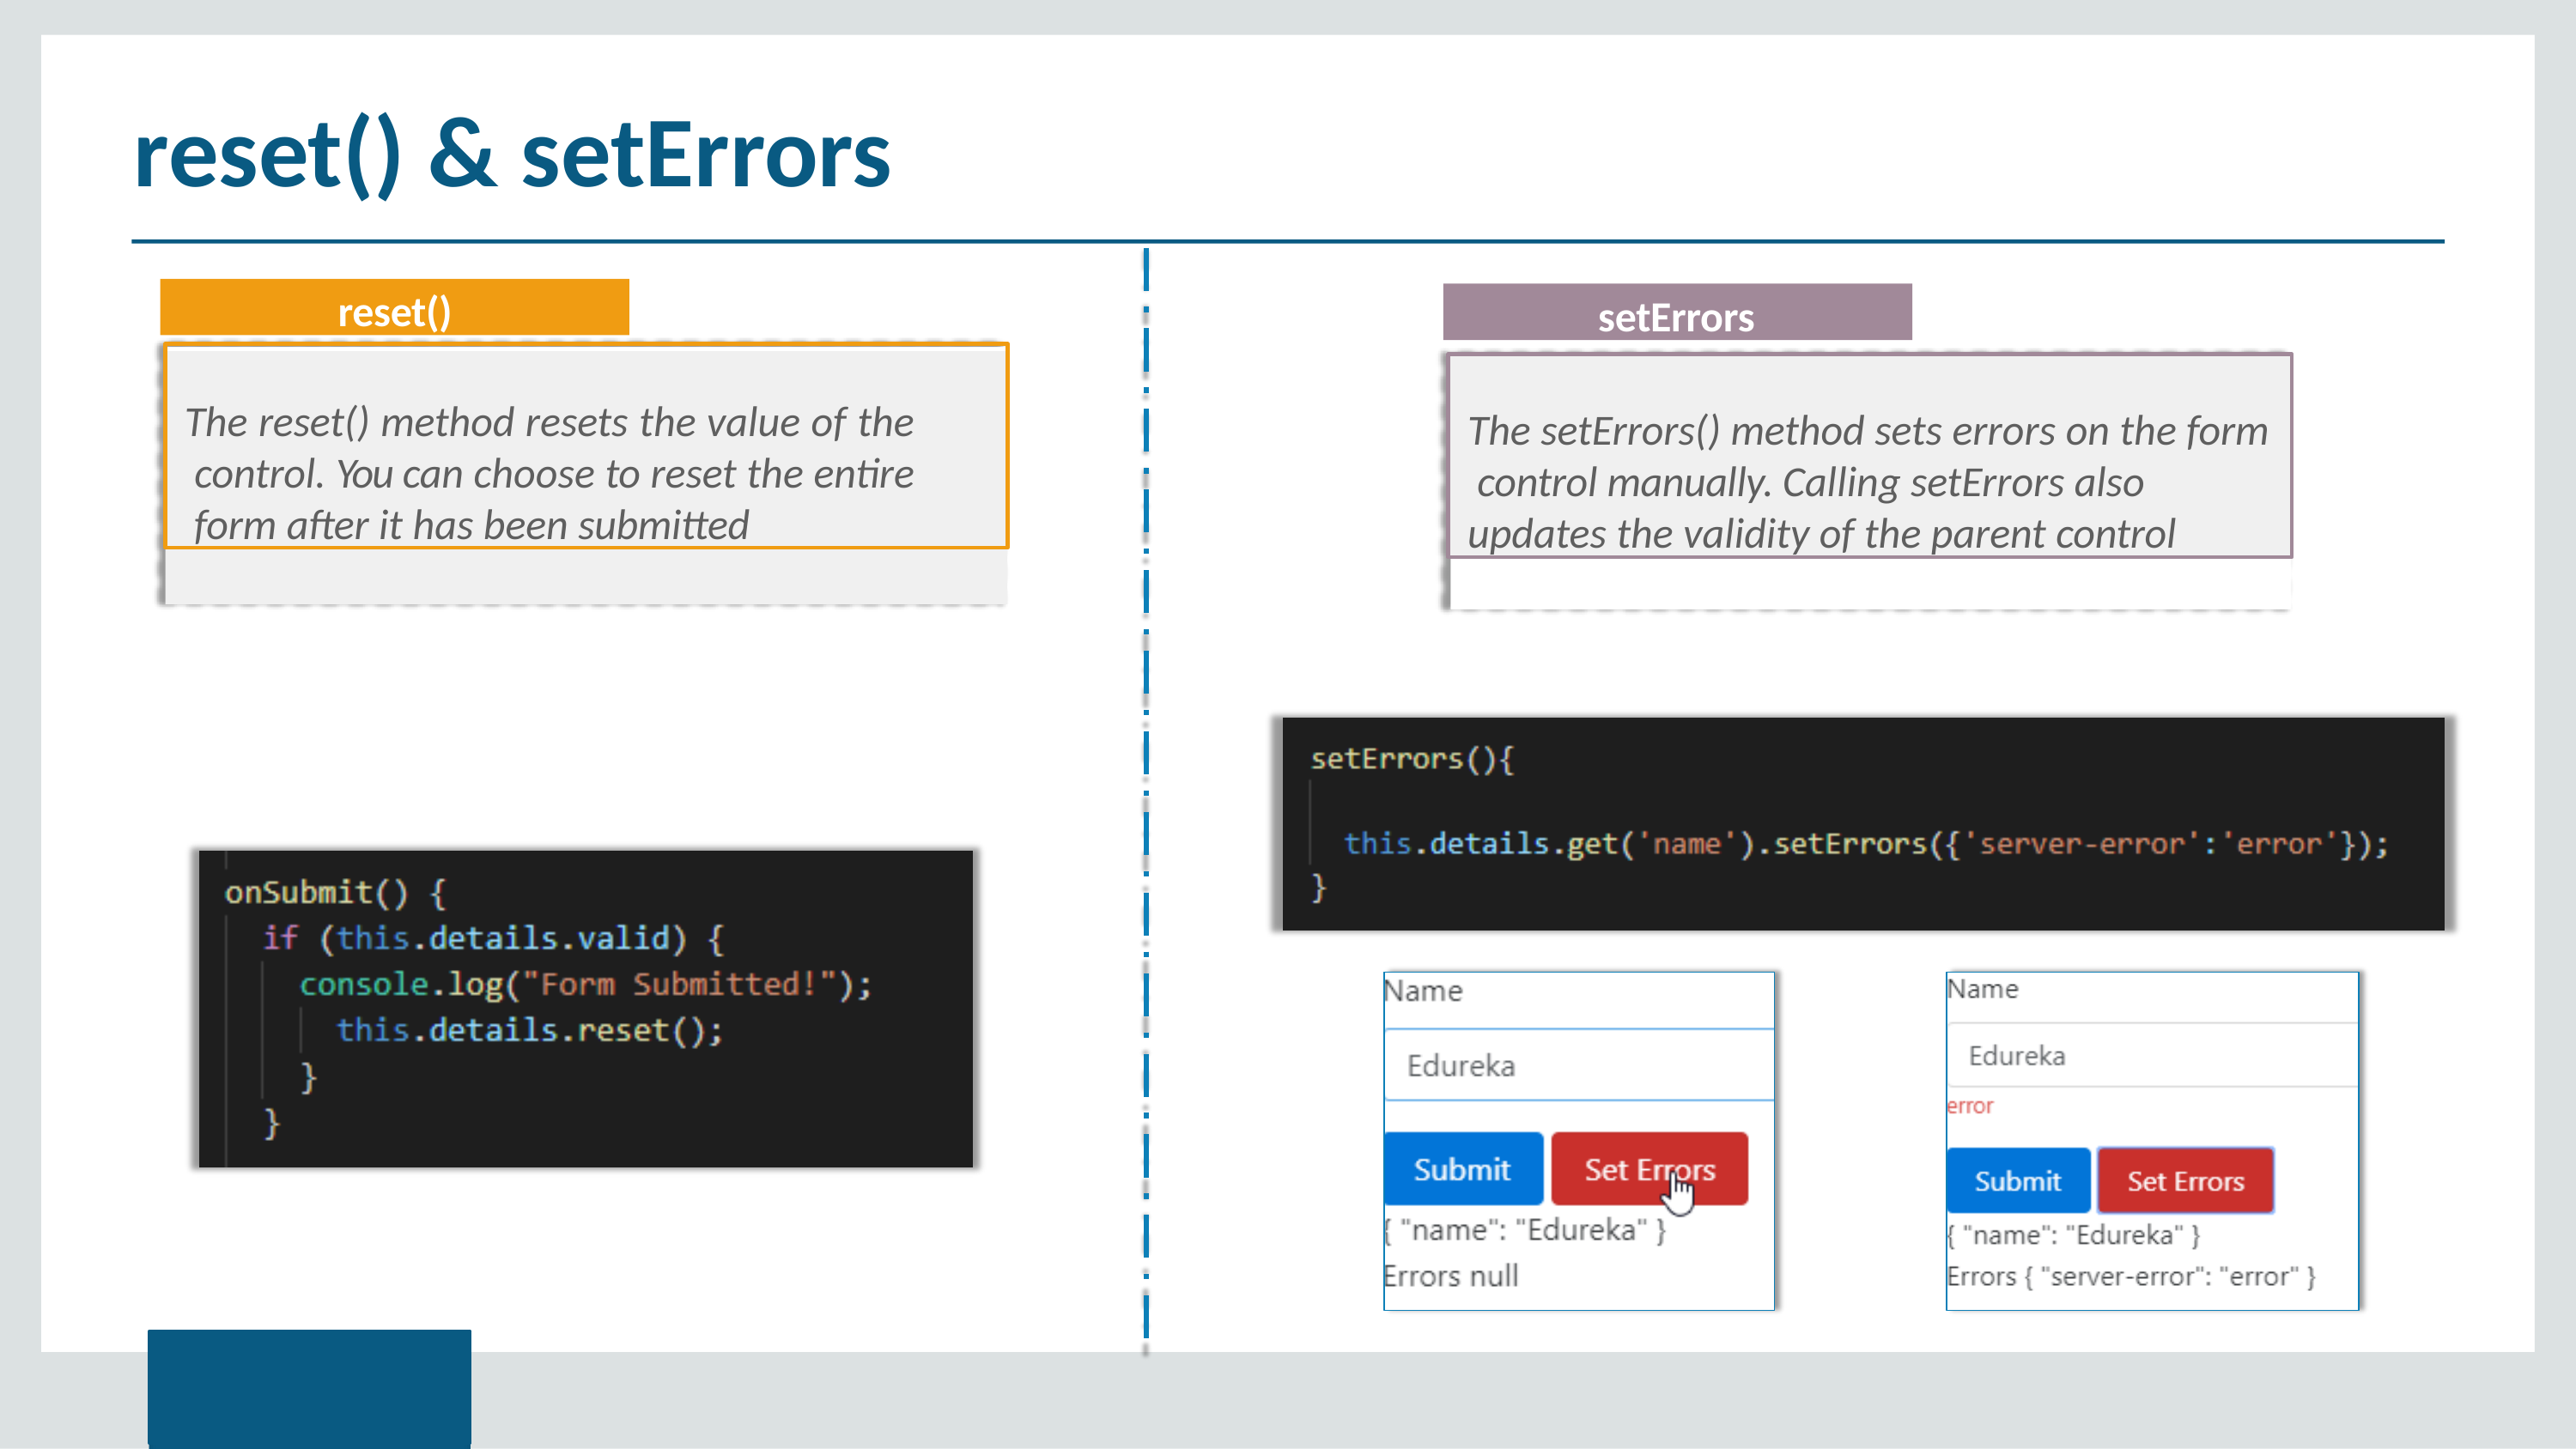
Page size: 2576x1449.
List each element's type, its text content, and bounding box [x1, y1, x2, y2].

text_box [147, 1329, 472, 1446]
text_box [131, 239, 2463, 1365]
picture [1435, 347, 2294, 617]
title reset() & setErrors [131, 84, 900, 239]
